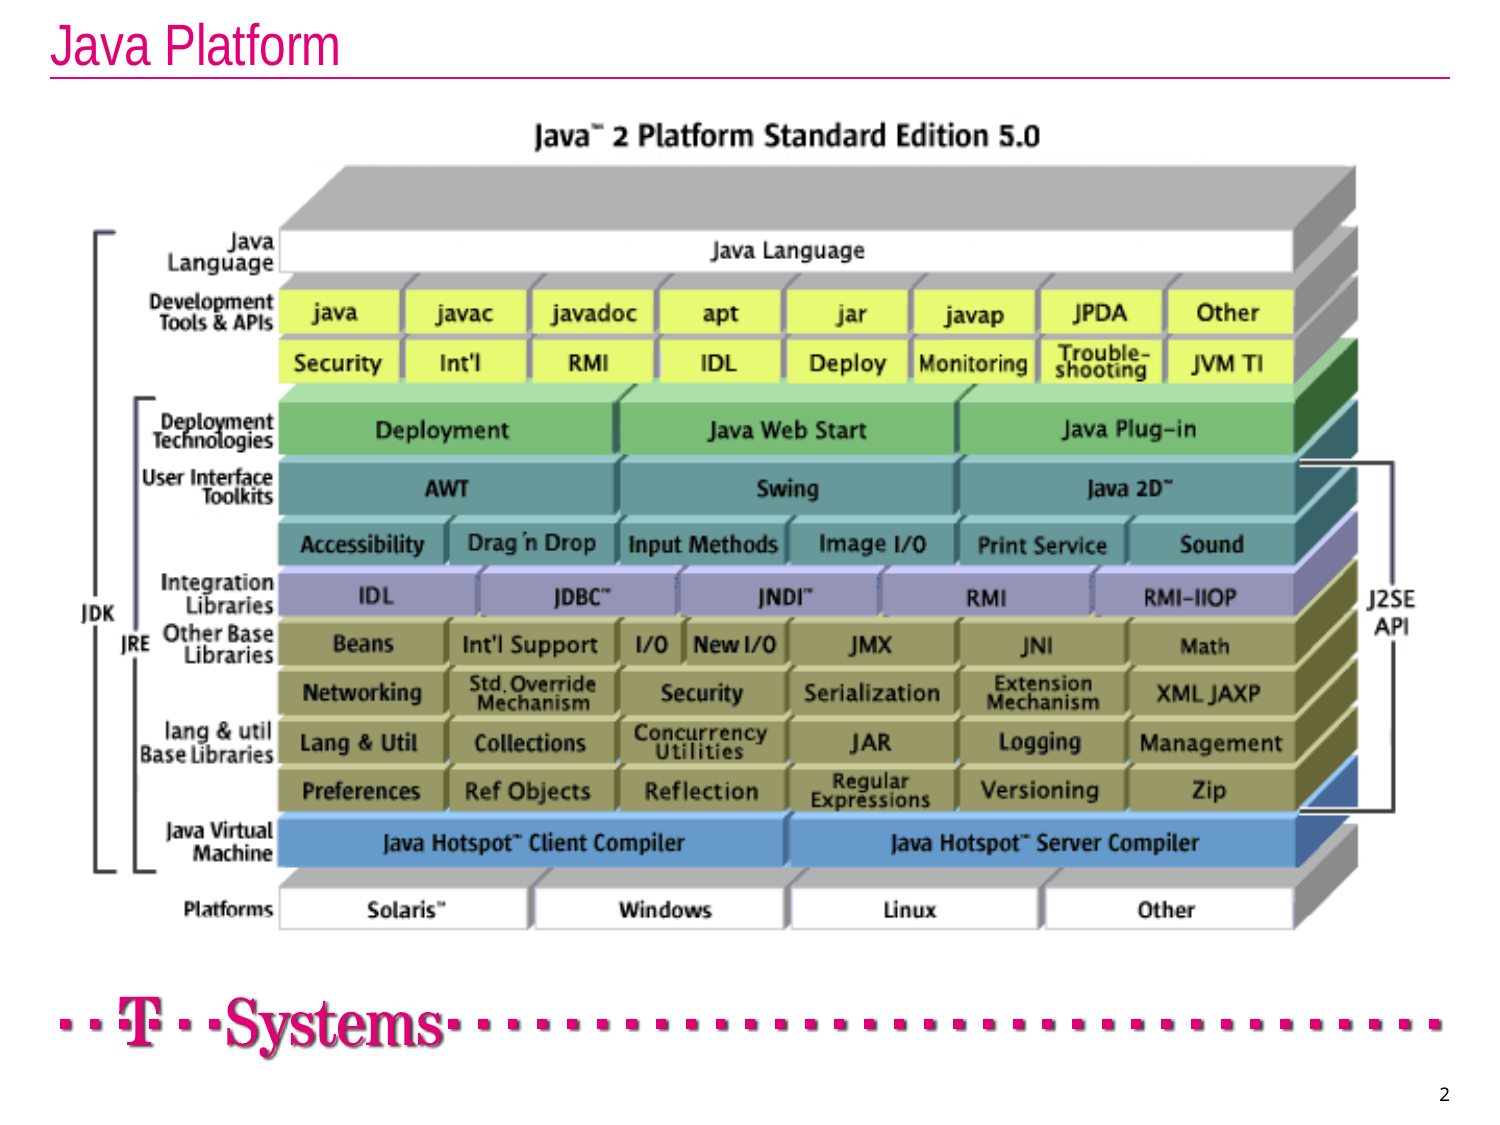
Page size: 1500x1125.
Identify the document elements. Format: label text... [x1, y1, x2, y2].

title Java Platform [50, 14, 1450, 91]
slide_number 2 [1361, 1082, 1451, 1107]
picture [74, 113, 1422, 939]
